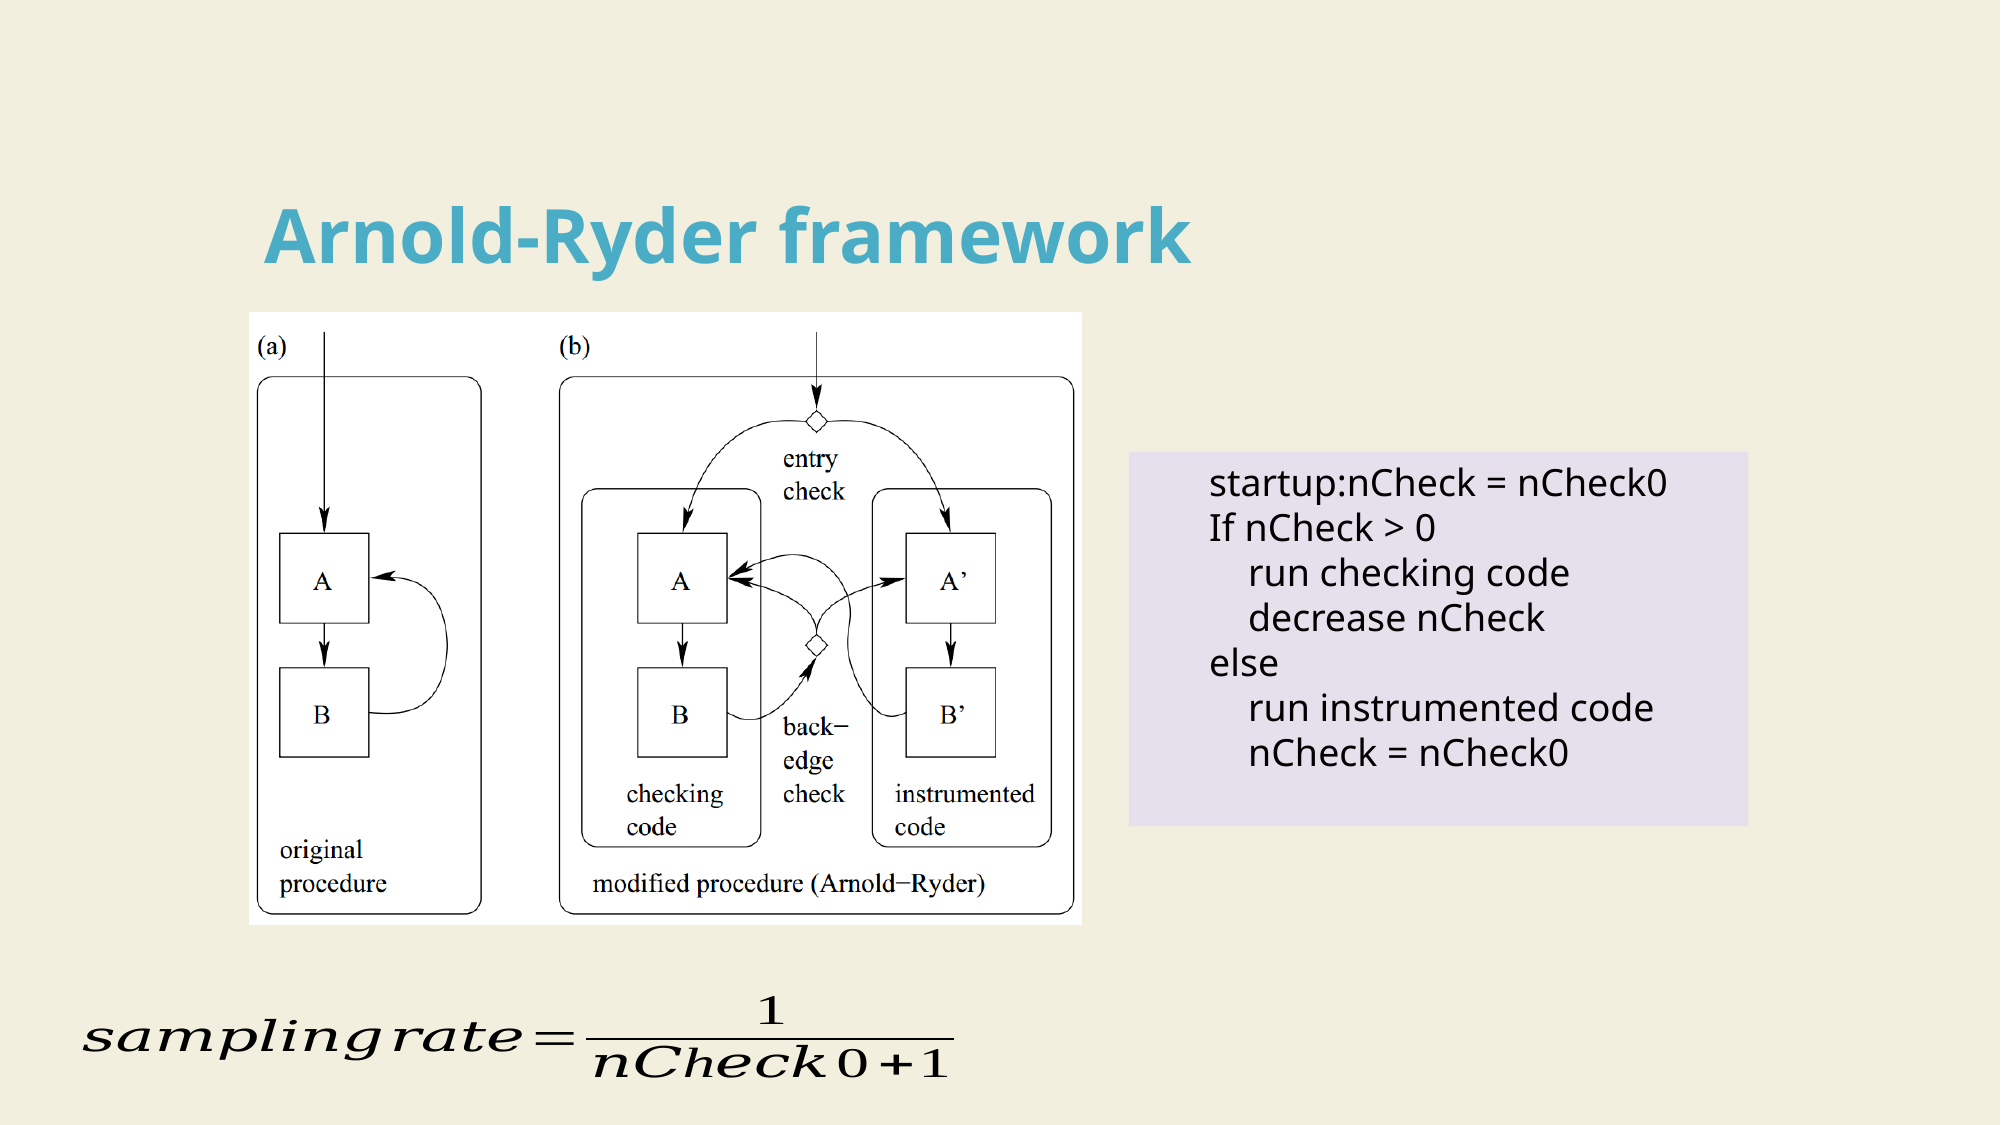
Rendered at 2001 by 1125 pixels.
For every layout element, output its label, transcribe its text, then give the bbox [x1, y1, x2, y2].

picture [249, 312, 1082, 925]
title Arnold-Ryder framework [249, 62, 1751, 288]
text_box startup:nCheck = nCheck0 If nCheck > 0 run checking code decrease nCheck else run instrumented code nCheck = nCheck0 [1128, 451, 1749, 827]
